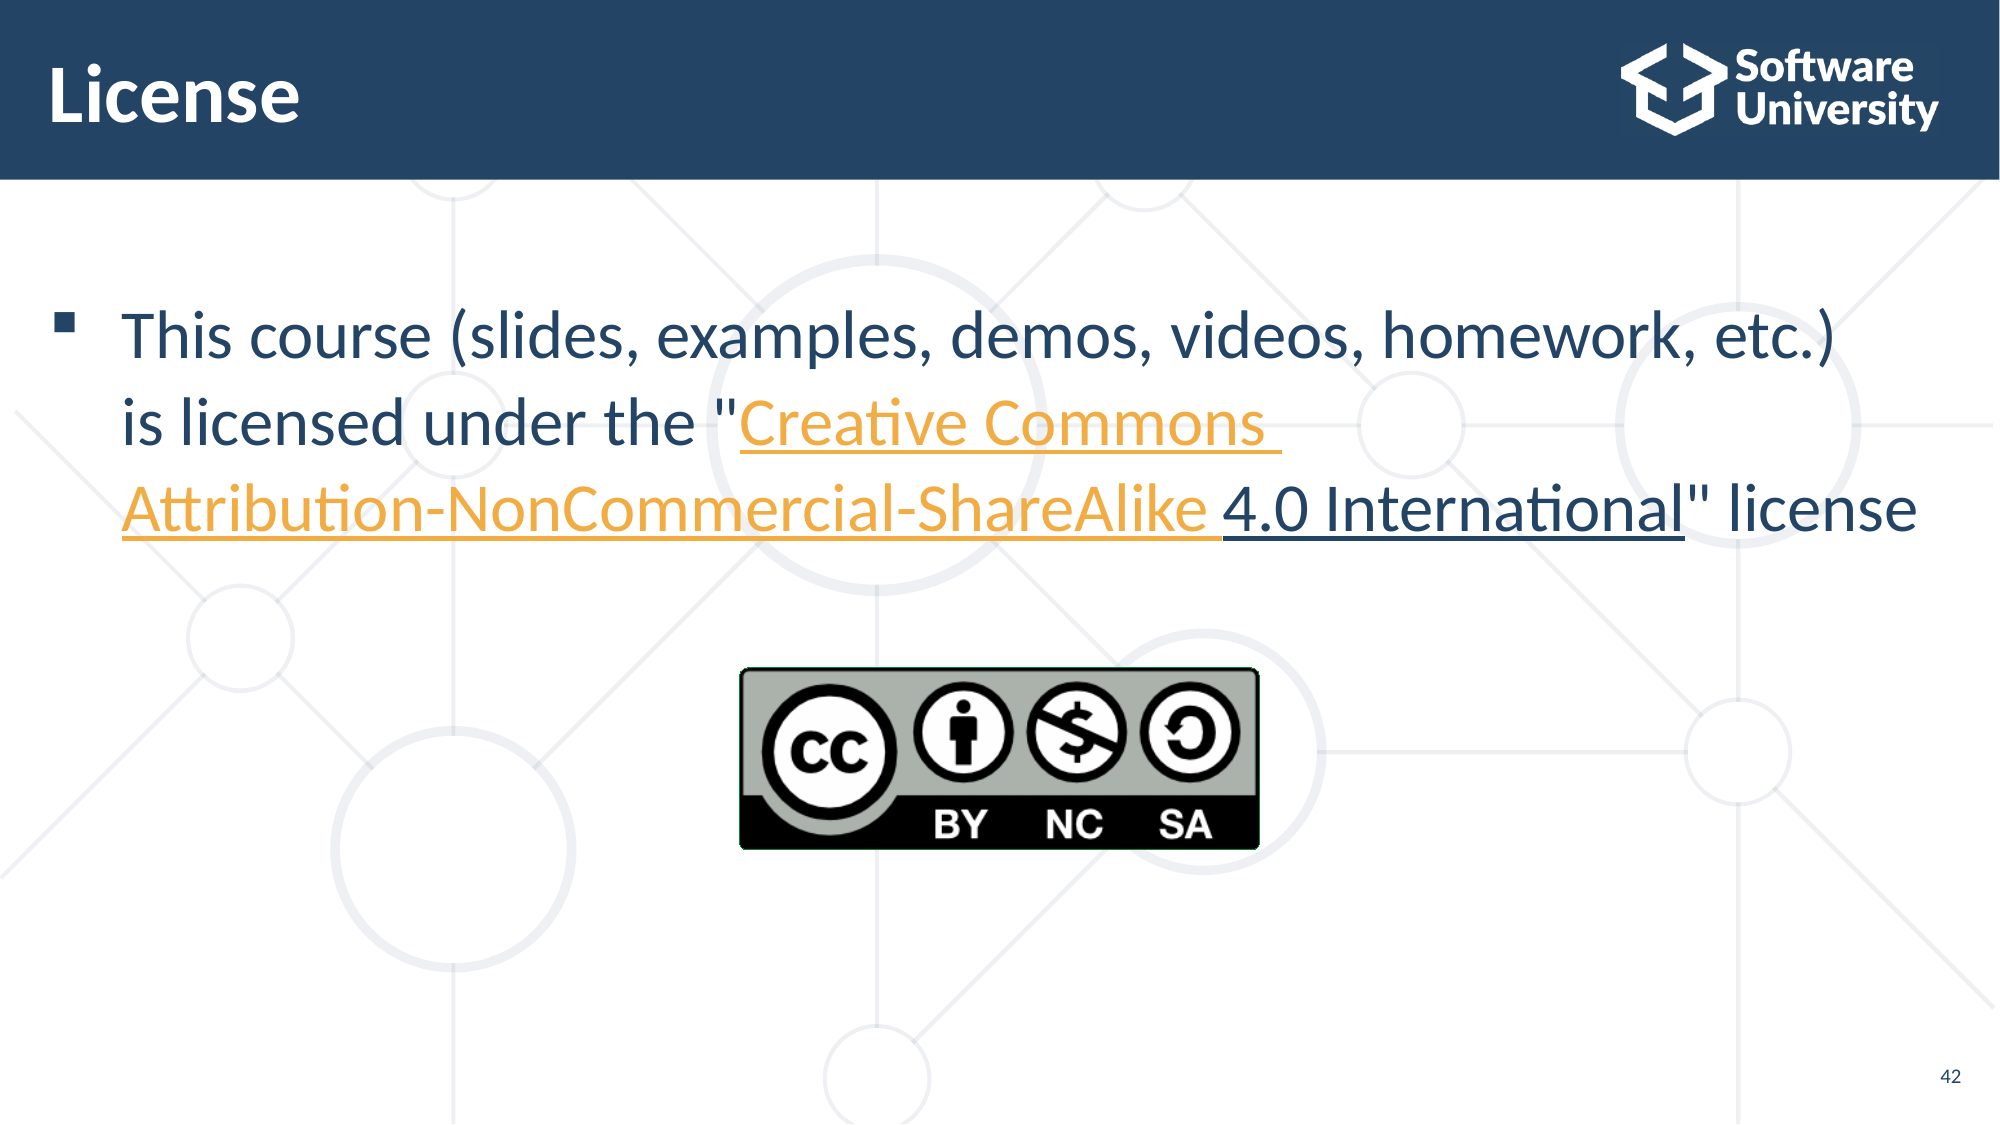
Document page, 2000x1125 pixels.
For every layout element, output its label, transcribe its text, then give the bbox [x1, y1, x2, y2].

title License [31, 16, 1591, 162]
picture [739, 667, 1260, 851]
slide_number 42 [1896, 1049, 1968, 1101]
list This course (slides, examples, demos, videos, homework, etc.) is licensed under the "Creative Commons Attribution-NonCommercial-ShareAlike 4.0 International" license [31, 280, 1968, 575]
picture [1621, 43, 1939, 136]
